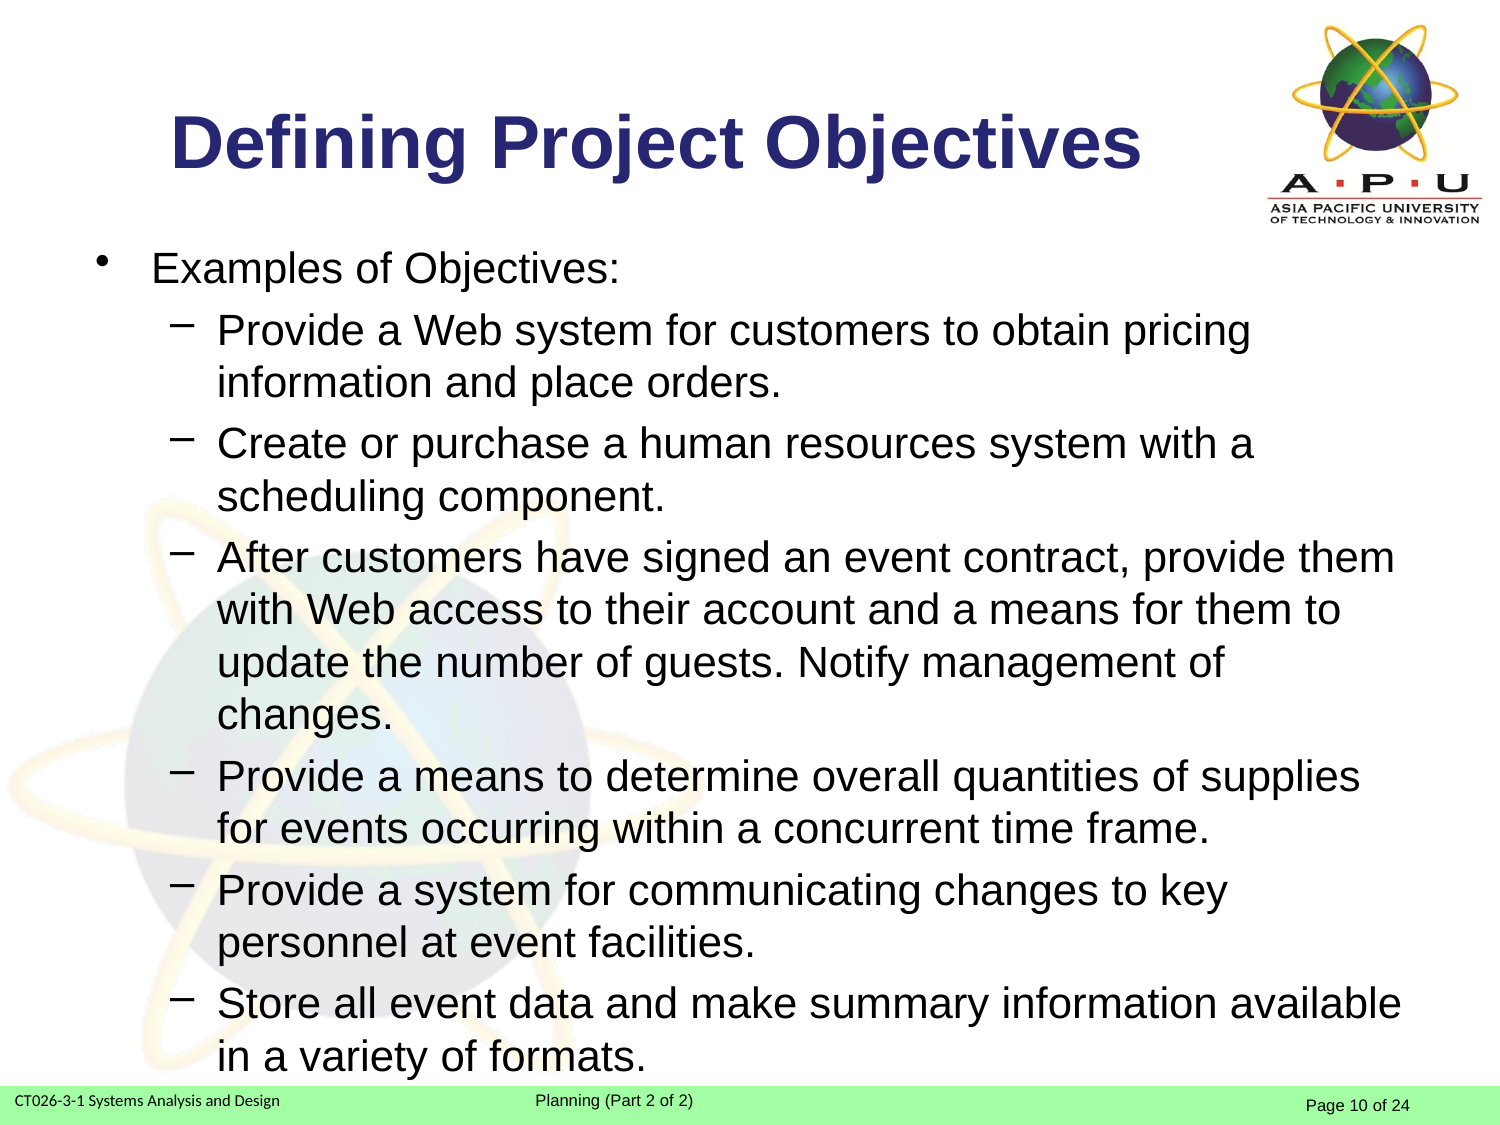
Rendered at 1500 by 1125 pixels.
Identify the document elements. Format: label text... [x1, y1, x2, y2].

title Defining Project Objectives [79, 45, 1235, 232]
list Examples of Objectives: Provide a Web system for customers to obtain pricing information and place orders. Create or purchase a human resources system with a scheduling component. After customers have signed an event contract, provide them with Web access to their account and a means for them to update the number of guests. Notify management of changes. Provide a means to determine overall quantities of supplies for events occurring within a concurrent time frame. Provide a system for communicating changes to key personnel at event facilities. Store all event data and make summary information available in a variety of formats. [79, 232, 1430, 1087]
picture [1251, 0, 1500, 249]
